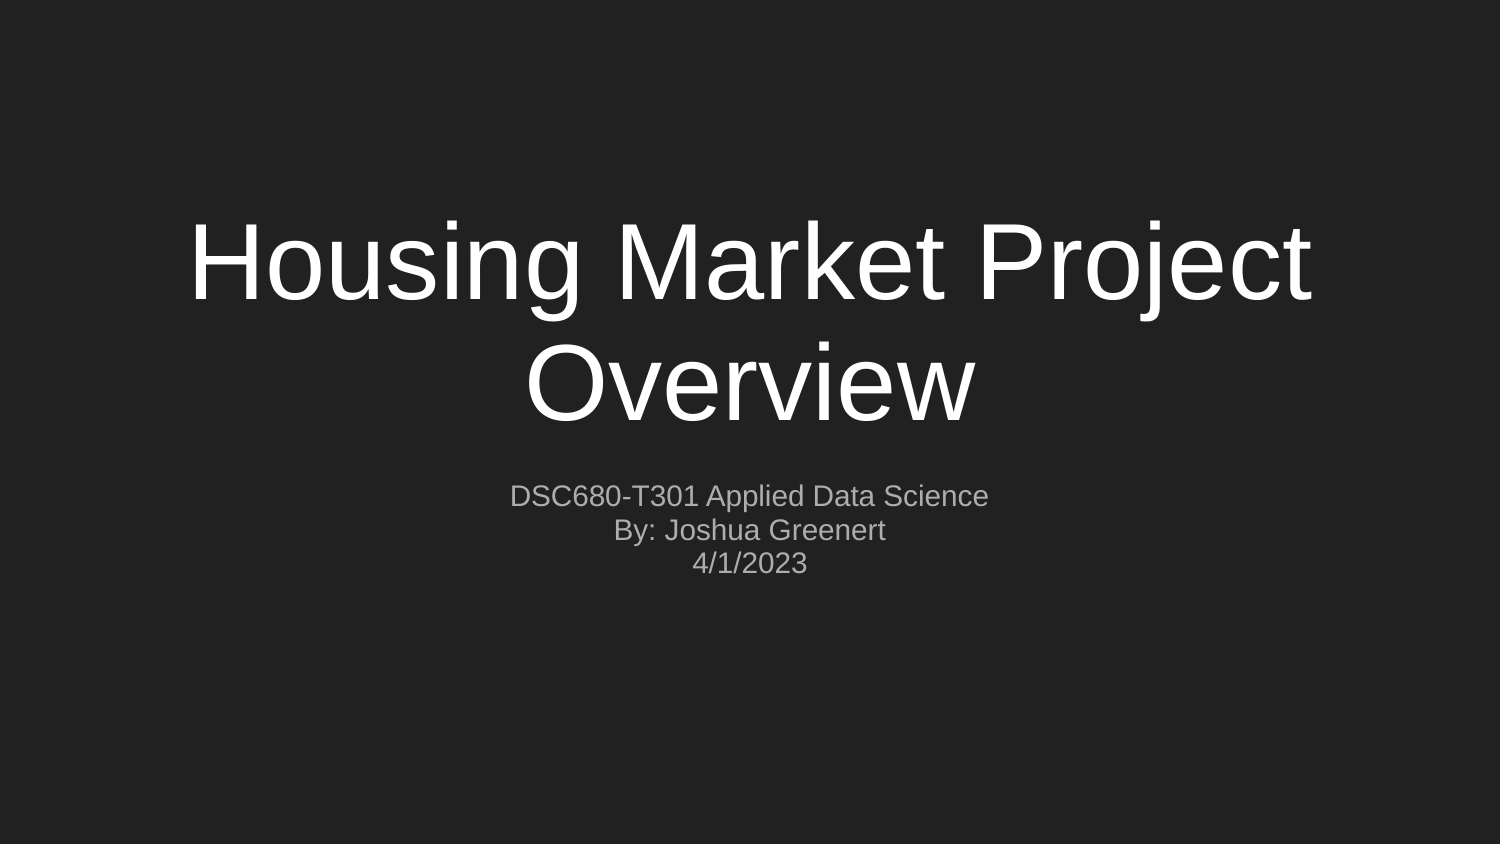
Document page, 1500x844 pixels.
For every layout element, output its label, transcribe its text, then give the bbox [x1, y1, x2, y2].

title Housing Market Project Overview [51, 122, 1449, 459]
subtitle DSC680-T301 Applied Data Science By: Joshua Greenert 4/1/2023 [51, 464, 1449, 595]
